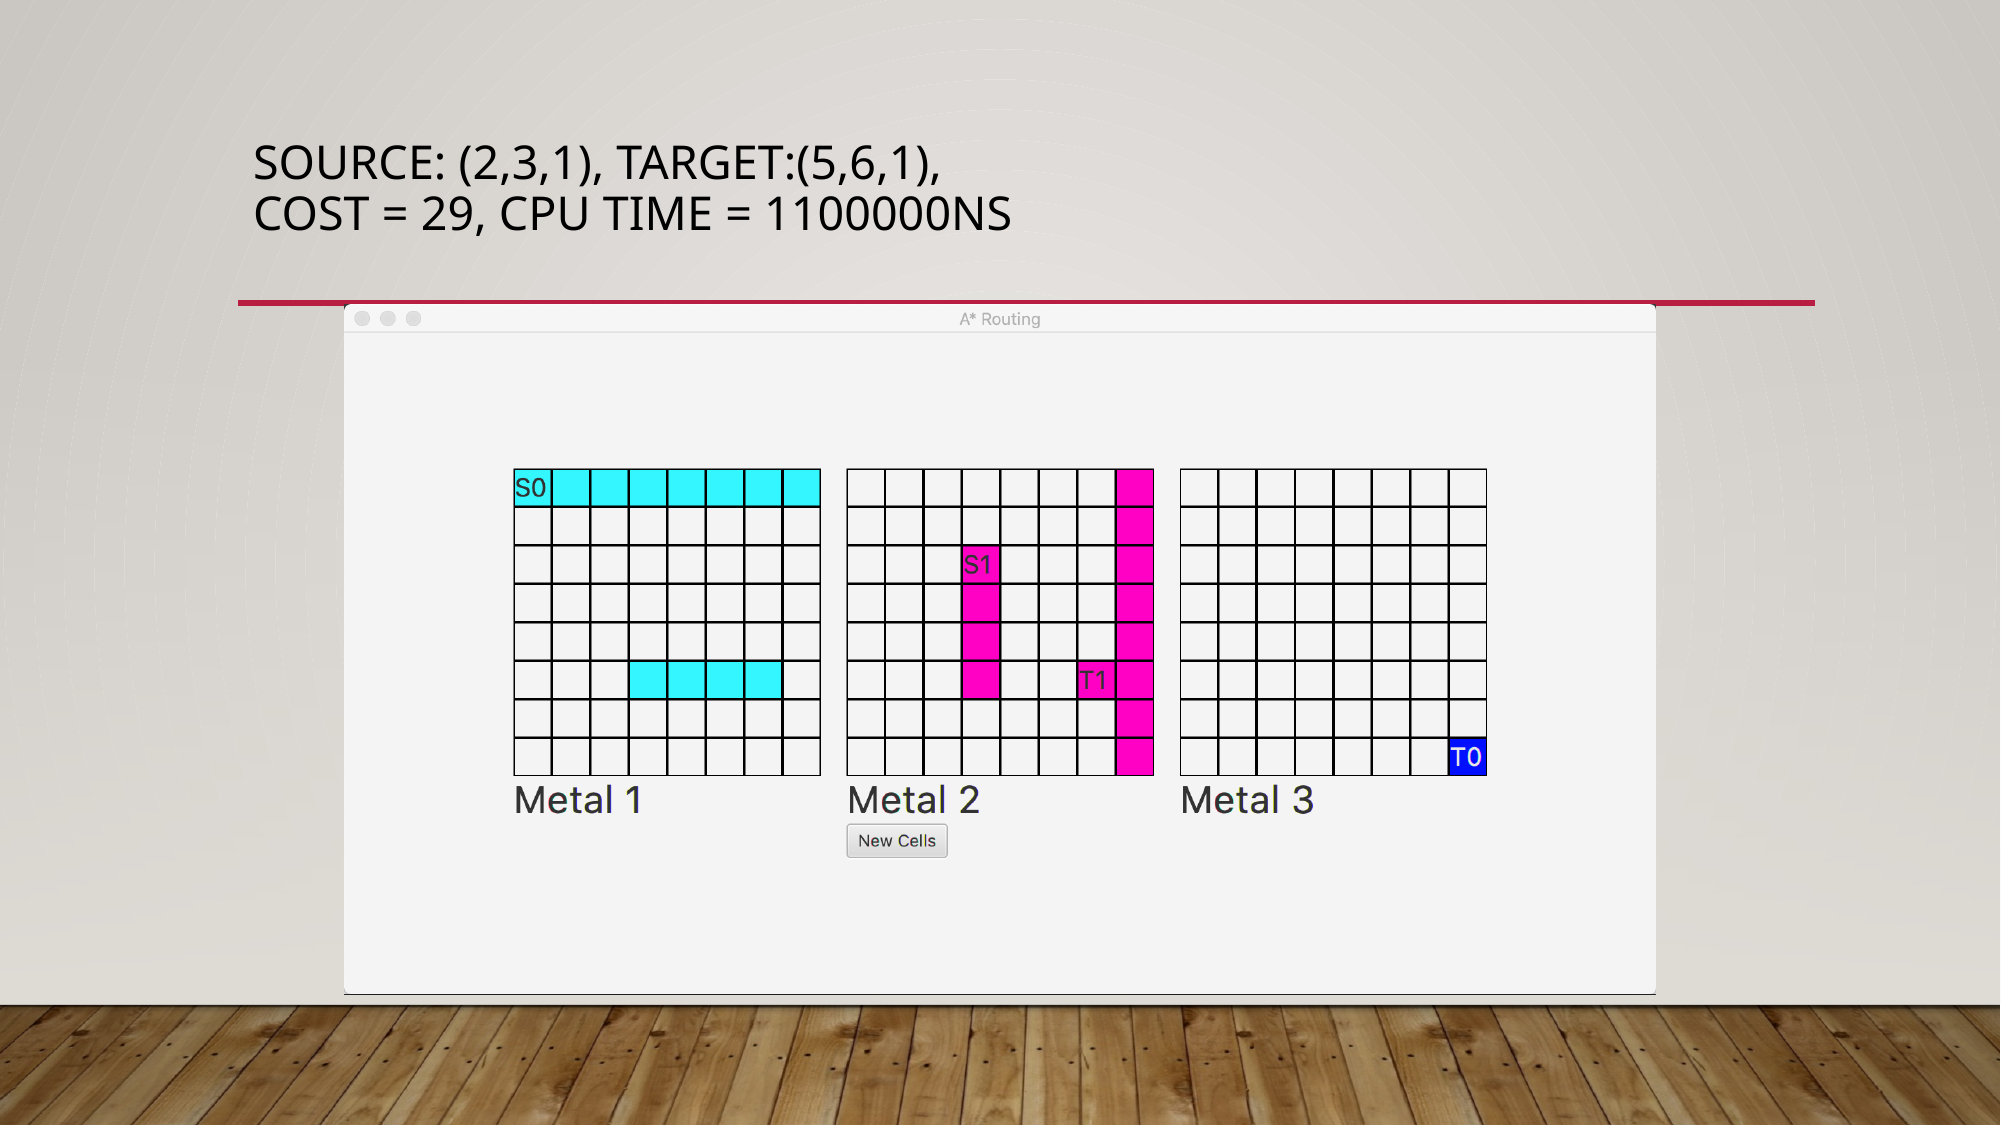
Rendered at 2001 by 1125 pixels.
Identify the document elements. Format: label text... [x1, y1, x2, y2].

title Source: (2,3,1), Target:(5,6,1), Cost = 29, CPU Time = 1100000ns [238, 131, 1814, 305]
picture [344, 303, 1656, 995]
picture [0, 1005, 2000, 1125]
